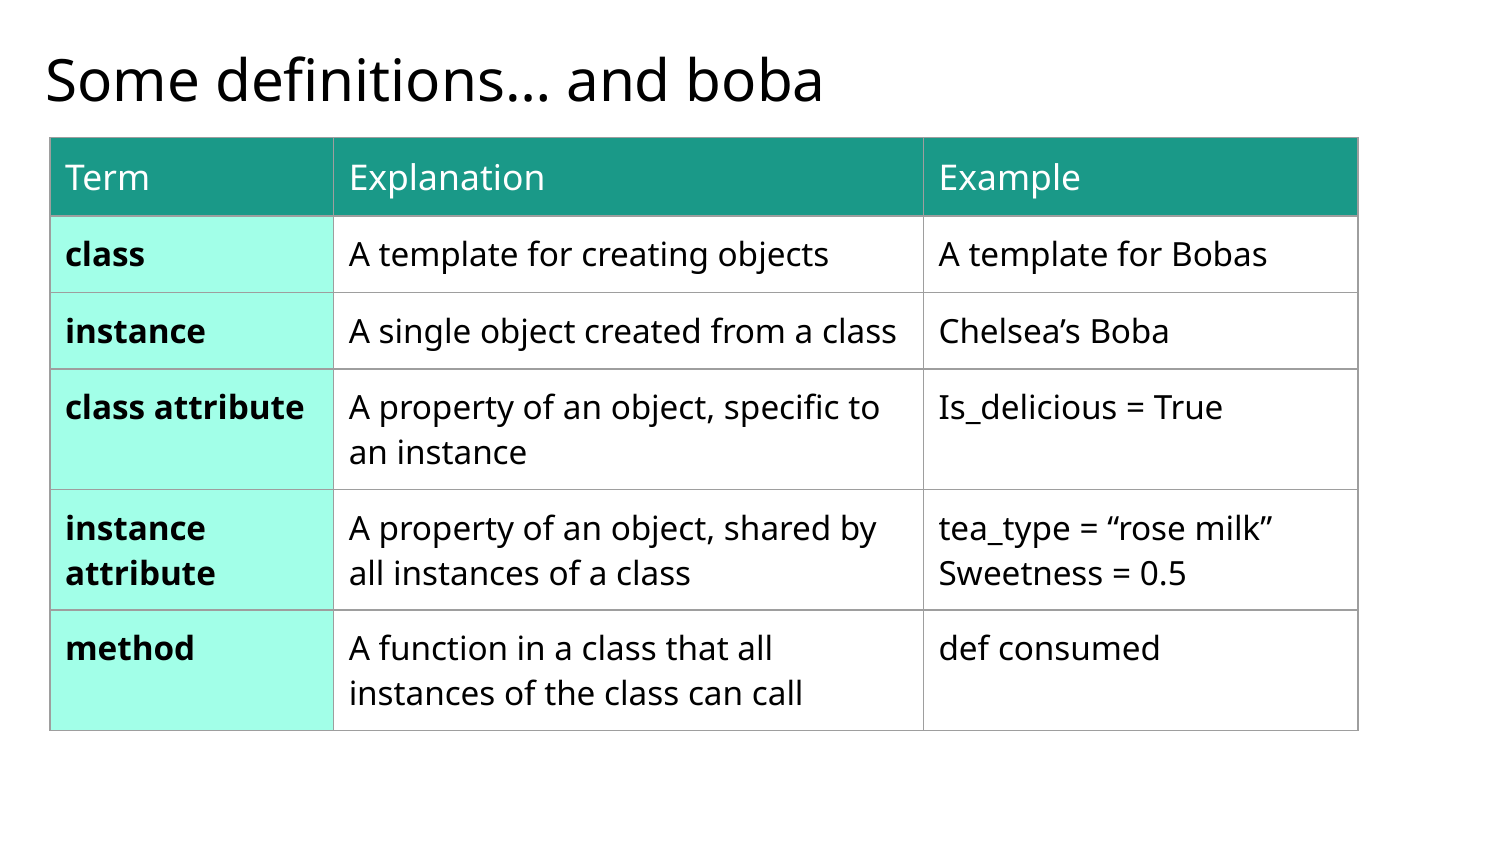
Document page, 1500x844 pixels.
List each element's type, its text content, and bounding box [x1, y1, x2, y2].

table_cell method [51, 611, 333, 730]
table_cell class attribute [51, 370, 333, 489]
table_cell Chelsea’s Boba [924, 293, 1357, 368]
table_header Explanation [334, 138, 923, 215]
table_cell tea_type = “rose milk” Sweetness = 0.5 [924, 490, 1357, 609]
table_cell instance attribute [51, 490, 333, 609]
table_cell instance [51, 293, 333, 368]
table_cell def consumed [924, 611, 1357, 730]
table_cell A function in a class that all instances of the class can call [334, 611, 923, 730]
table_cell A property of an object, shared by all instances of a class [334, 490, 923, 609]
table_cell A template for creating objects [334, 217, 923, 292]
table_header Term [51, 138, 333, 215]
table_cell A single object created from a class [334, 293, 923, 368]
title Some definitions… and boba [30, 27, 1429, 122]
table_cell Is_delicious = True [924, 370, 1357, 489]
table_cell class [51, 217, 333, 292]
table_header Example [924, 138, 1357, 215]
table_cell A template for Bobas [924, 217, 1357, 292]
table_cell A property of an object, specific to an instance [334, 370, 923, 489]
